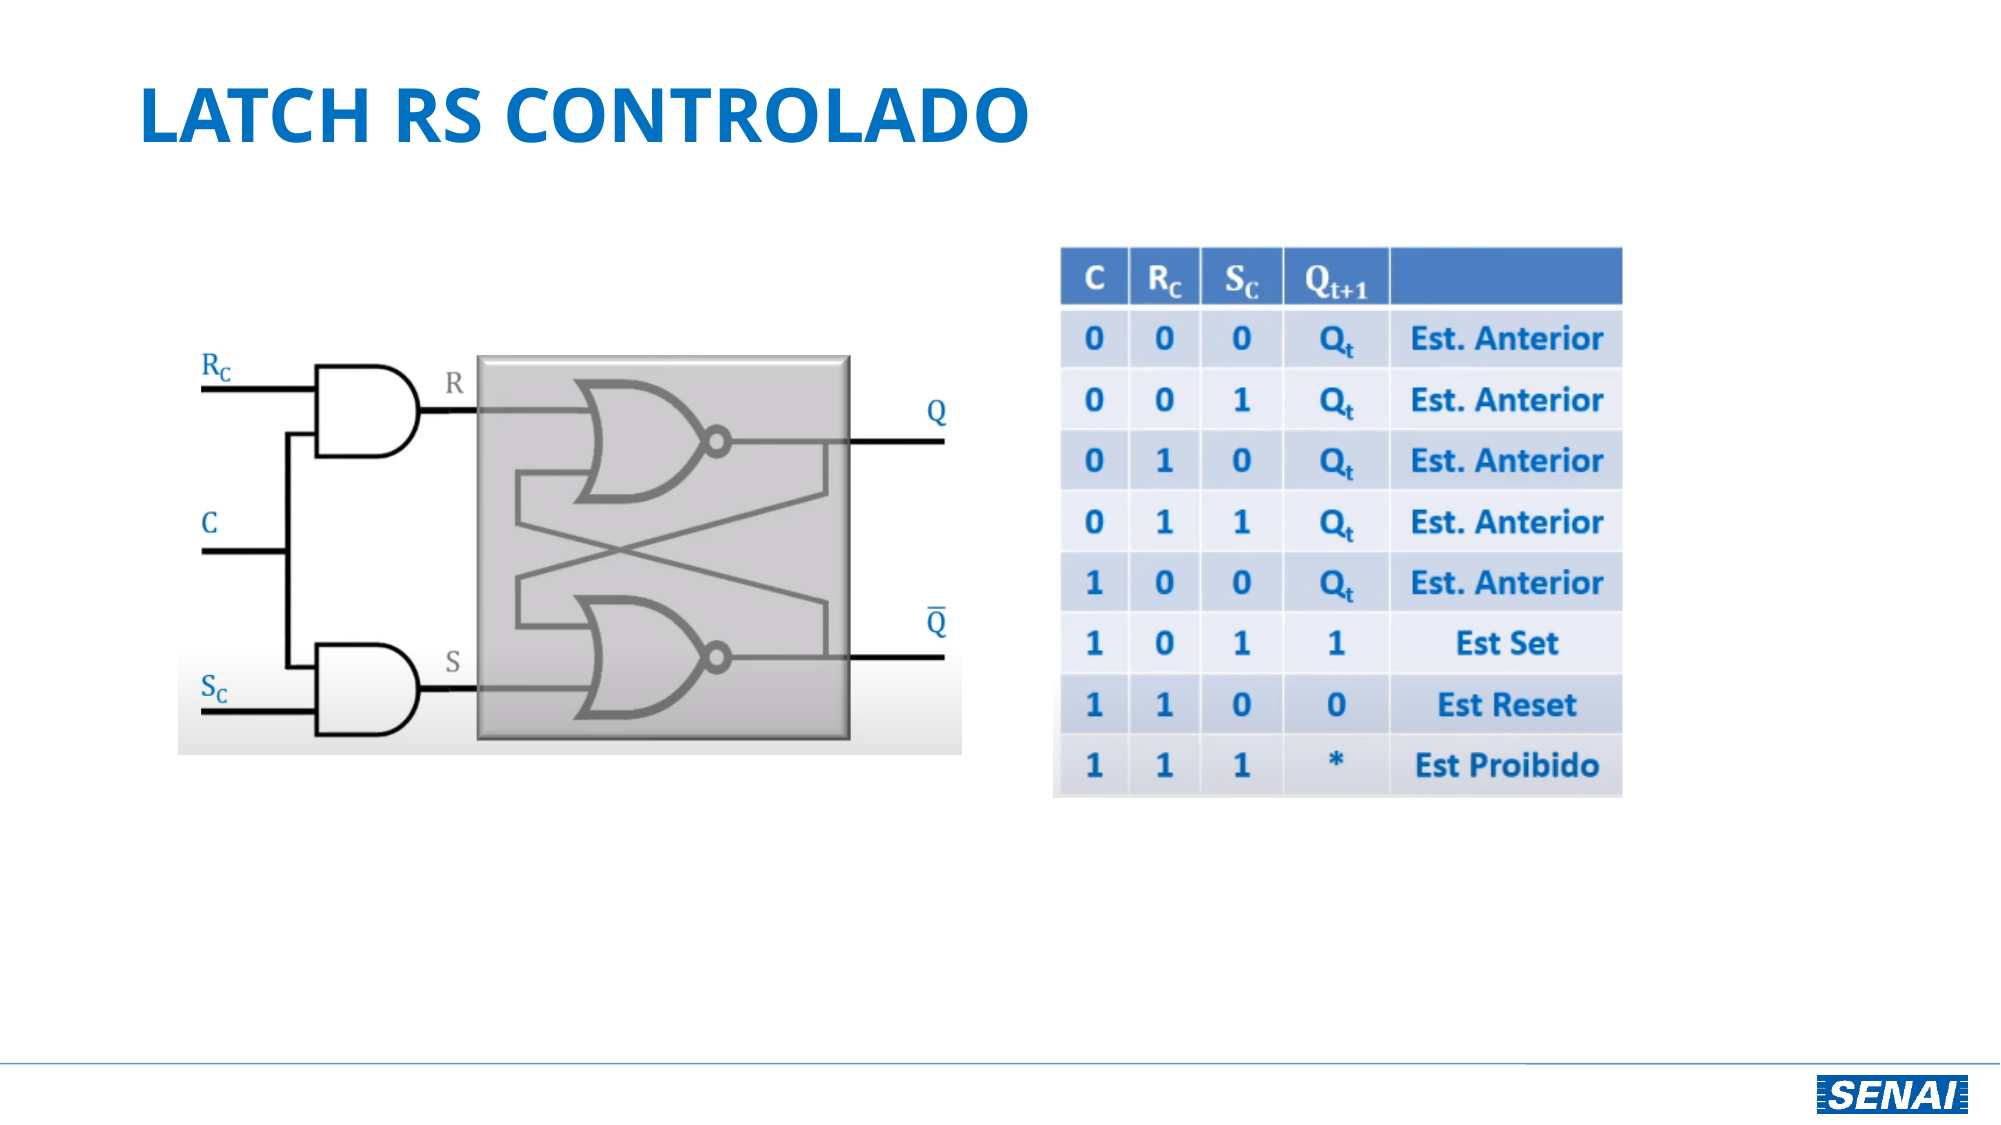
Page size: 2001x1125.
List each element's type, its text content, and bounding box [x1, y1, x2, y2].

title LATCH RS CONTROLADO [137, 59, 1831, 177]
picture [1053, 239, 1629, 798]
picture [177, 325, 962, 755]
picture [1817, 1075, 1968, 1114]
